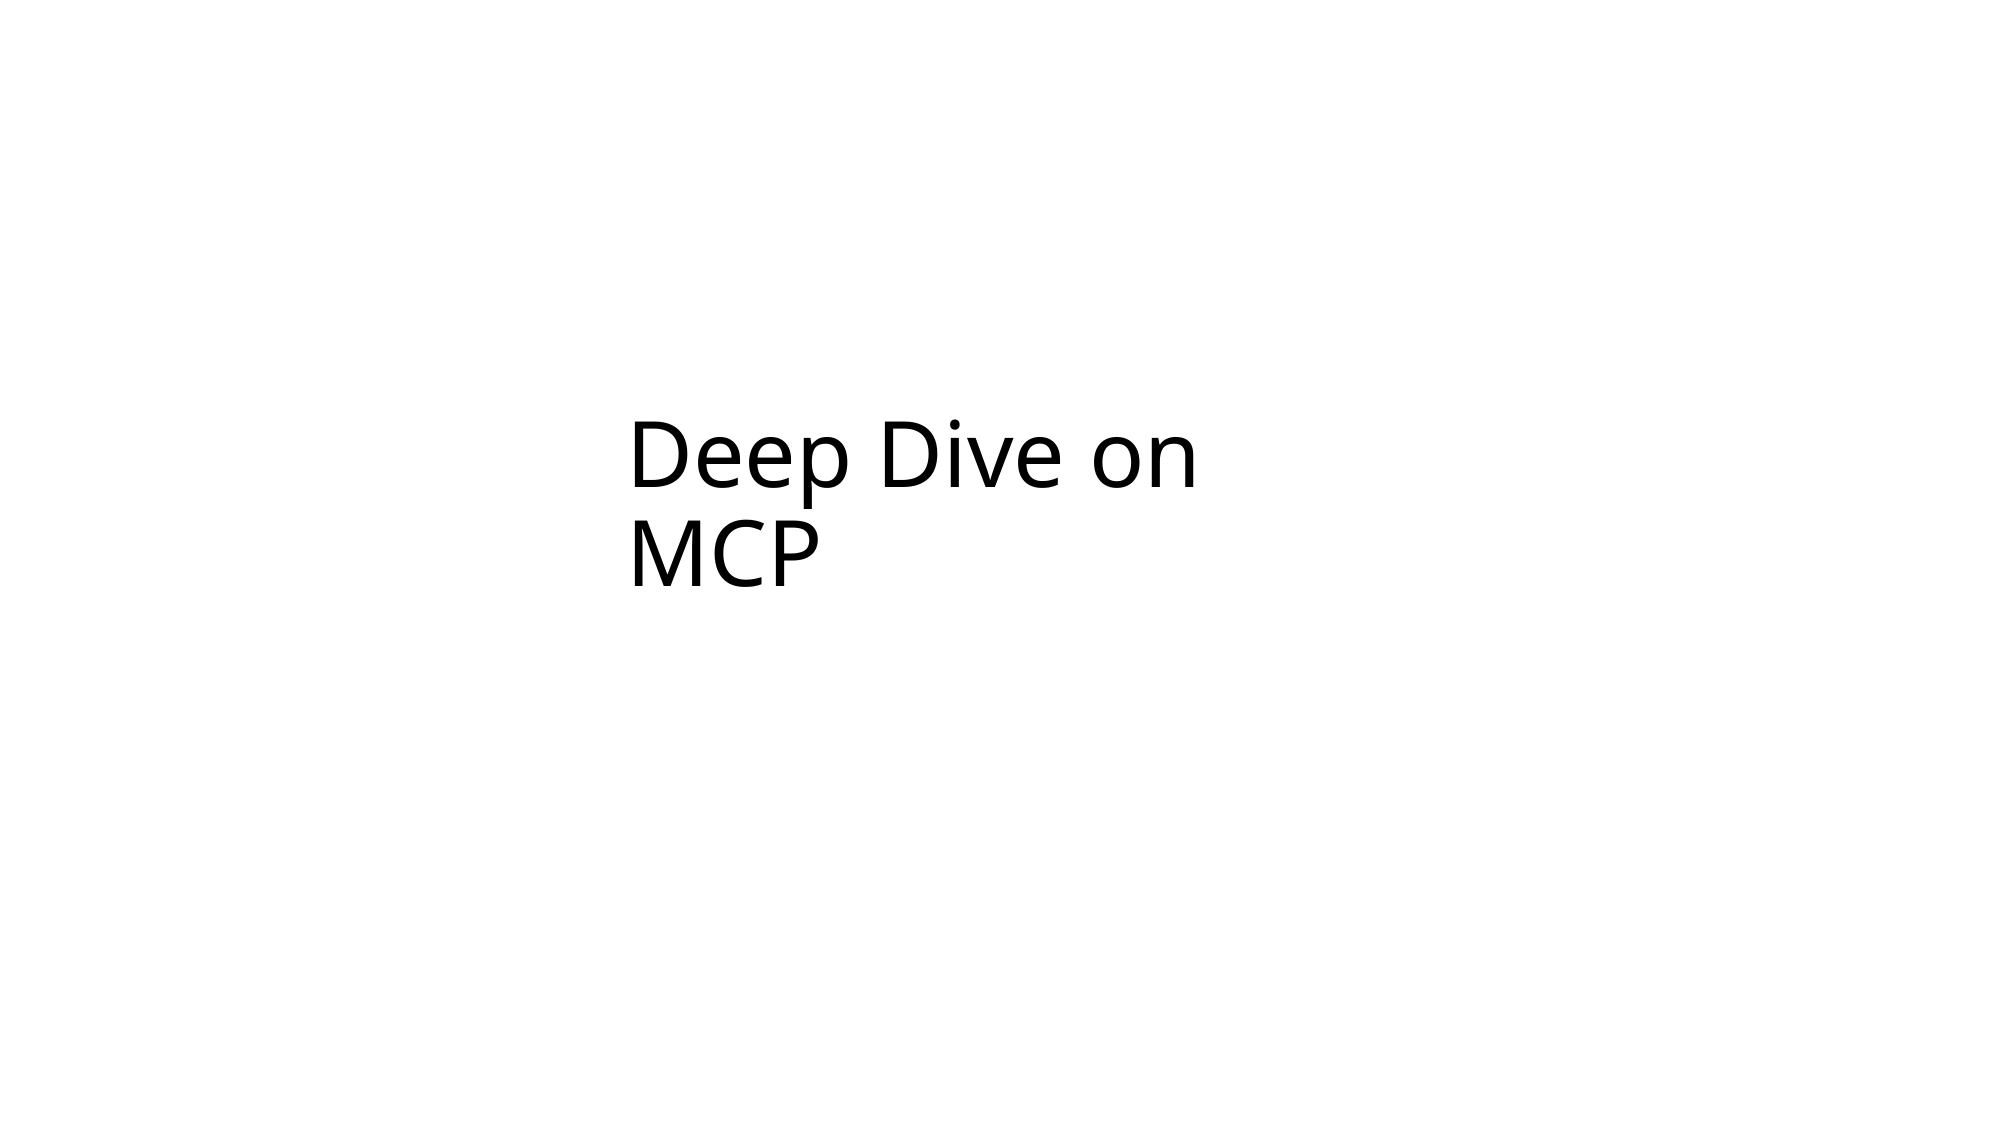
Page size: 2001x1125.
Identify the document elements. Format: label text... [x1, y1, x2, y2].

title Deep Dive on MCP [610, 418, 1423, 597]
